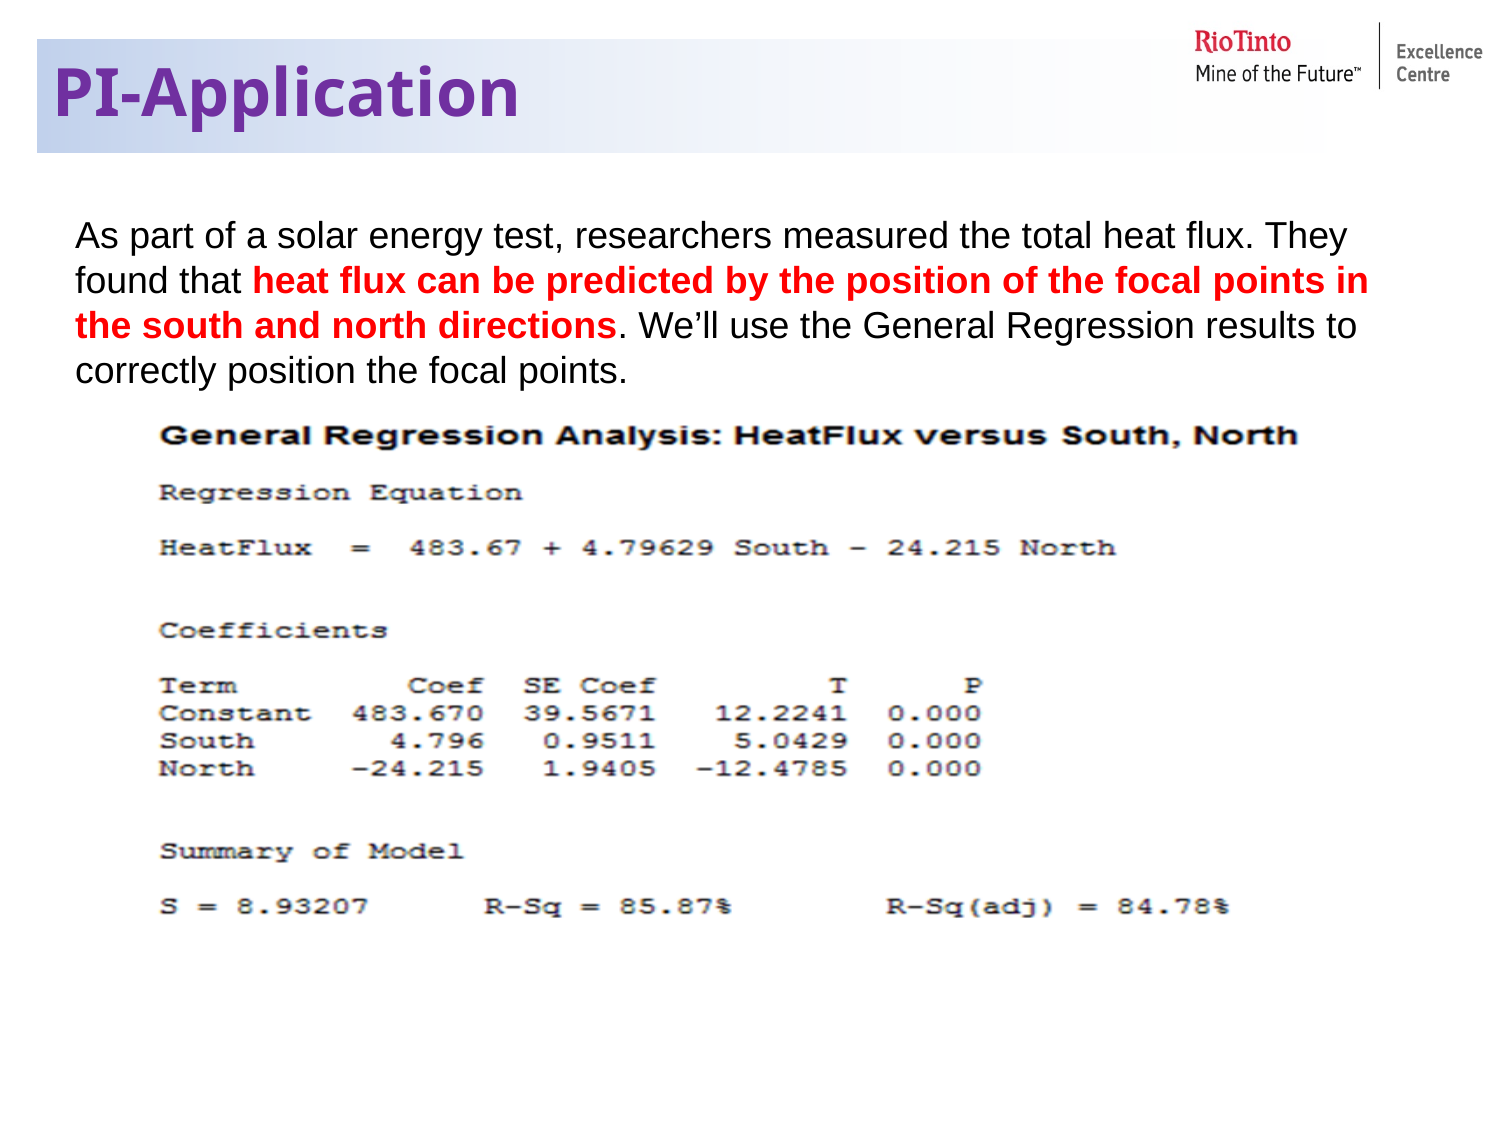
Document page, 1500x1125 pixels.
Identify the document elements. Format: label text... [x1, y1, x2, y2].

picture [1177, 10, 1500, 101]
picture [154, 417, 1308, 932]
text_box As part of a solar energy test, researchers measured the total heat flux. They found that heat flux can be predicted by the position of the focal points in the south and north directions. We’ll use the General Regression results to correctly position the focal points. [60, 203, 1406, 399]
title PI-Application [36, 39, 1337, 153]
